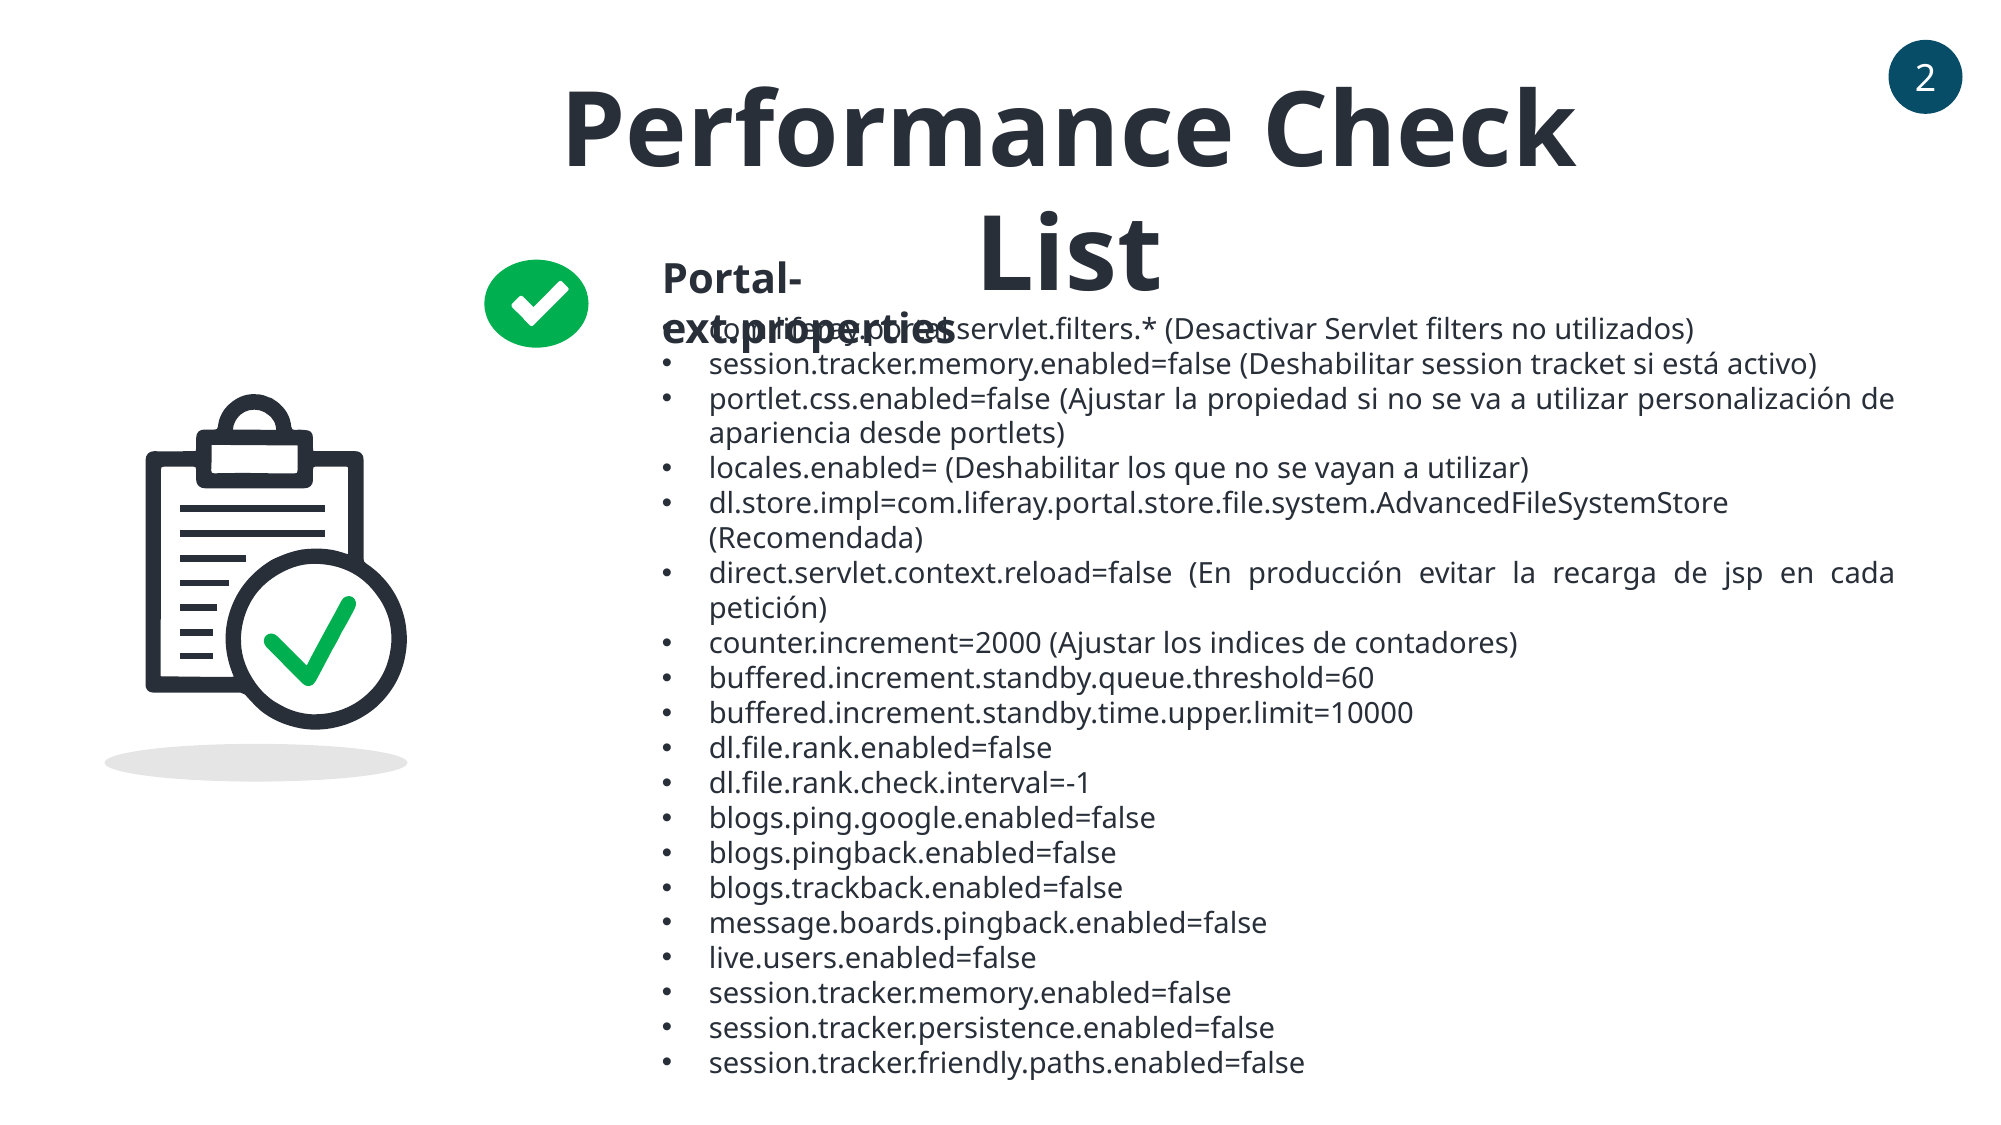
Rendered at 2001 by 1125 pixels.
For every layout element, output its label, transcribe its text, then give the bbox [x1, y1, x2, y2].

text_box com.liferay.portal.servlet.filters.* (Desactivar Servlet filters no utilizados) session.tracker.memory.enabled=false (Deshabilitar session tracket si está activo) portlet.css.enabled=false (Ajustar la propiedad si no se va a utilizar personalización de apariencia desde portlets) locales.enabled= (Deshabilitar los que no se vayan a utilizar) dl.store.impl=com.liferay.portal.store.file.system.AdvancedFileSystemStore (Recomendada) direct.servlet.context.reload=false (En producción evitar la recarga de jsp en cada petición) counter.increment=2000 (Ajustar los indices de contadores) buffered.increment.standby.queue.threshold=60 buffered.increment.standby.time.upper.limit=10000 dl.file.rank.enabled=false dl.file.rank.check.interval=-1 blogs.ping.google.enabled=false blogs.pingback.enabled=false blogs.trackback.enabled=false message.boards.pingback.enabled=false live.users.enabled=false session.tracker.memory.enabled=false session.tracker.persistence.enabled=false session.tracker.friendly.paths.enabled=false [647, 302, 1912, 1087]
text_box 2 [1887, 38, 1964, 115]
text_box Portal-ext.properties [647, 244, 1086, 360]
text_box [484, 259, 589, 348]
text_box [145, 393, 408, 731]
text_box Performance Check List [492, 54, 1646, 320]
text_box [103, 742, 409, 783]
